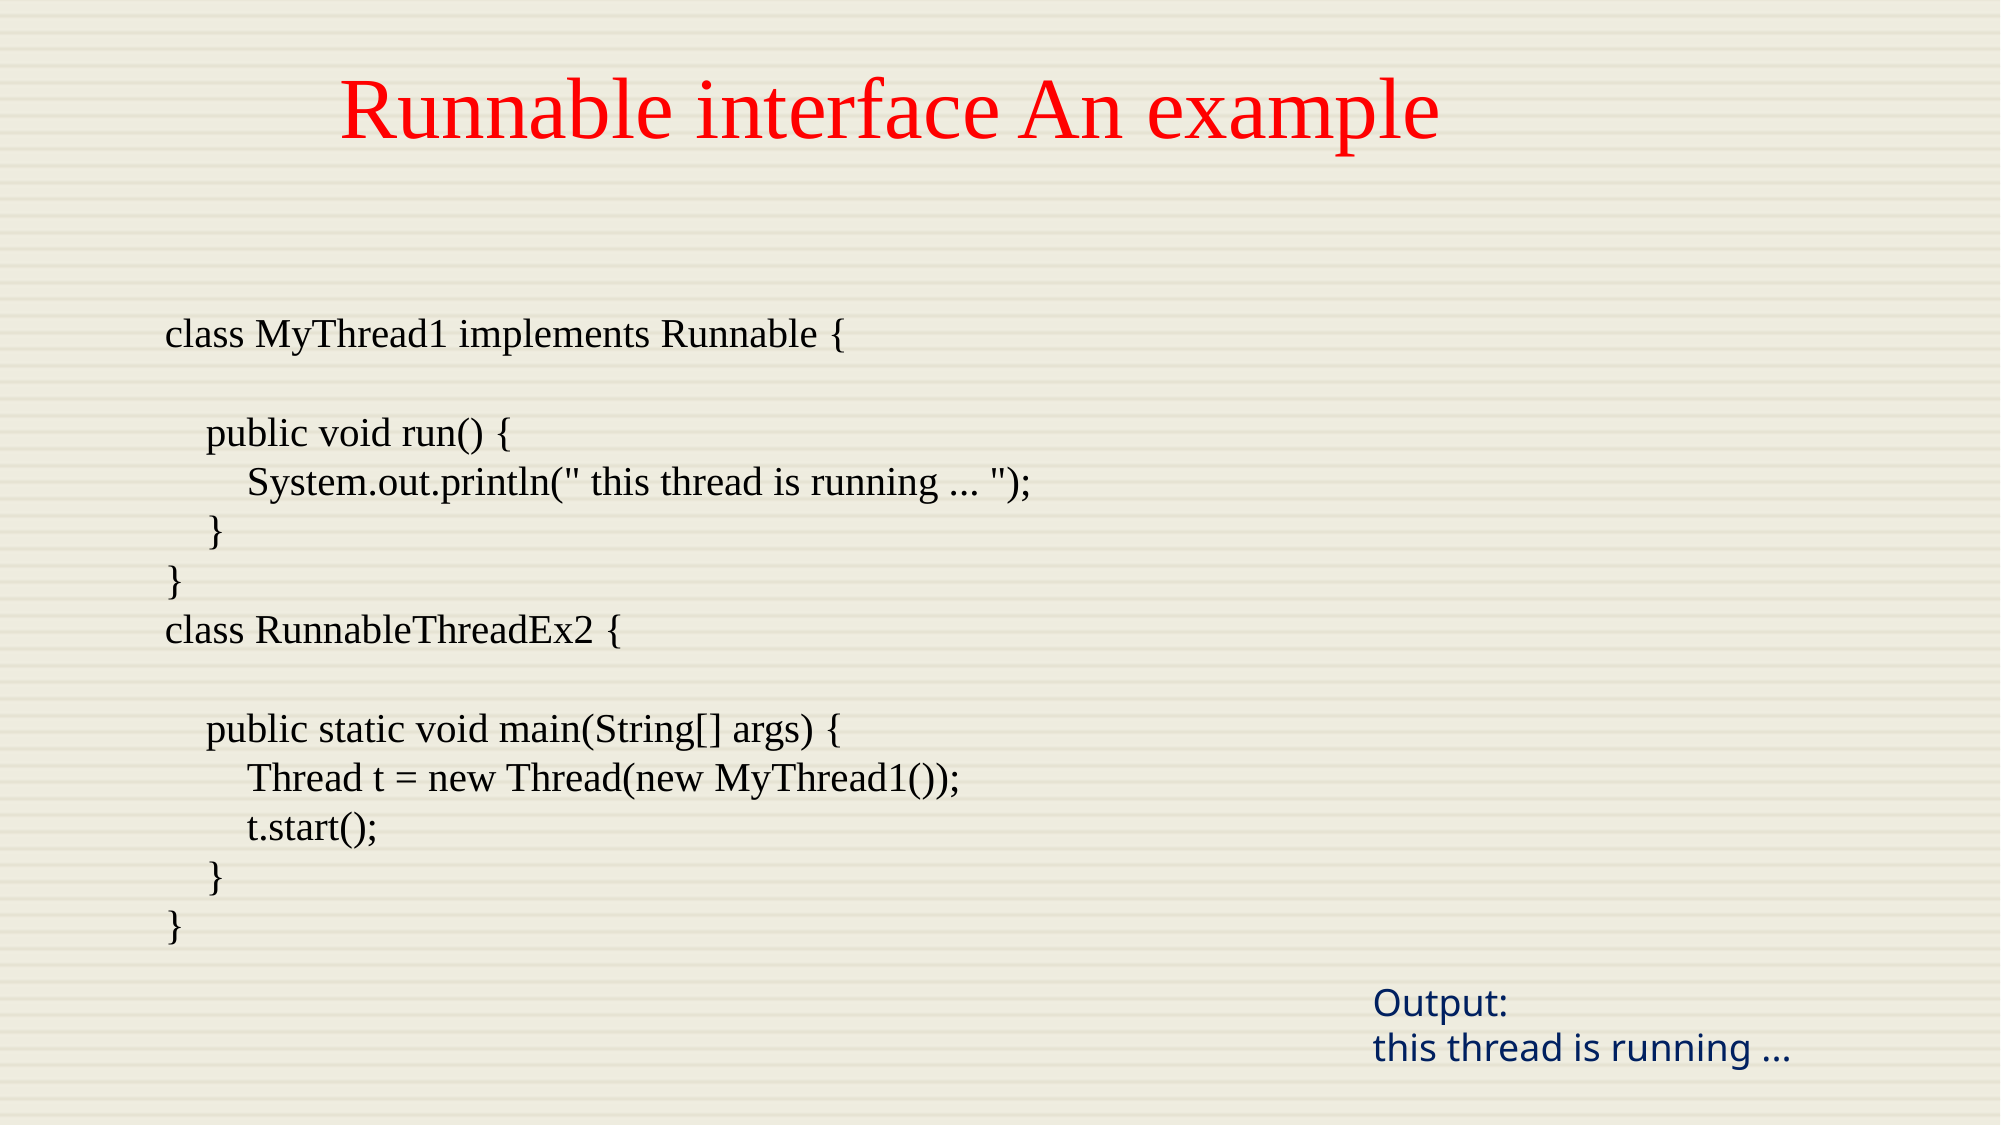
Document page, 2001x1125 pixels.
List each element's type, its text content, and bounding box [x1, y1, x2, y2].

title Runnable interface An example [38, 42, 1462, 165]
text_box Output: this thread is running ... [1357, 971, 1817, 1077]
list class MyThread1 implements Runnable { public void run() { System.out.println(" this thread is running ... "); } } class RunnableThreadEx2 { public static void main(String[] args) { Thread t = new Thread(new MyThread1()); t.start(); } } [150, 308, 1463, 962]
